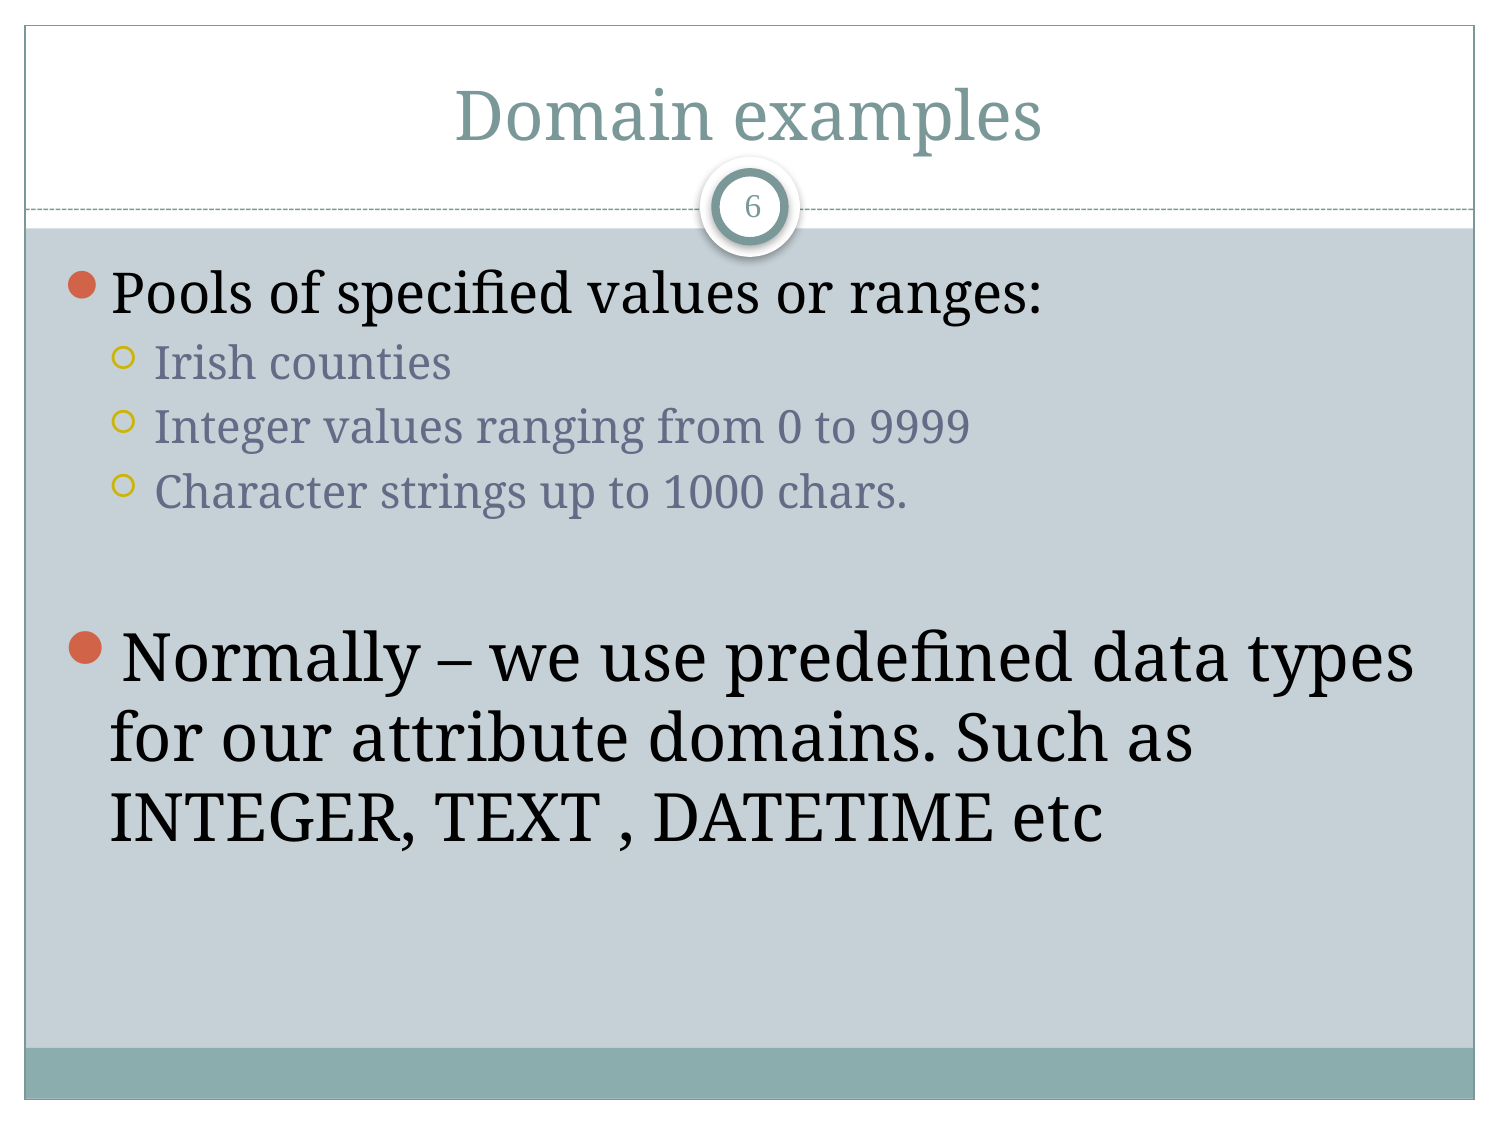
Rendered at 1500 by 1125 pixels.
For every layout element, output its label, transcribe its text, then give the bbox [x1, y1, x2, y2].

slide_number 6 [715, 168, 791, 241]
title Domain examples [49, 37, 1450, 162]
list Pools of specified values or ranges: Irish counties Integer values ranging from 0 to 9999 Character strings up to 1000 chars. Normally – we use predefined data types for our attribute domains. Such as INTEGER, TEXT , DATETIME etc [49, 249, 1450, 1005]
